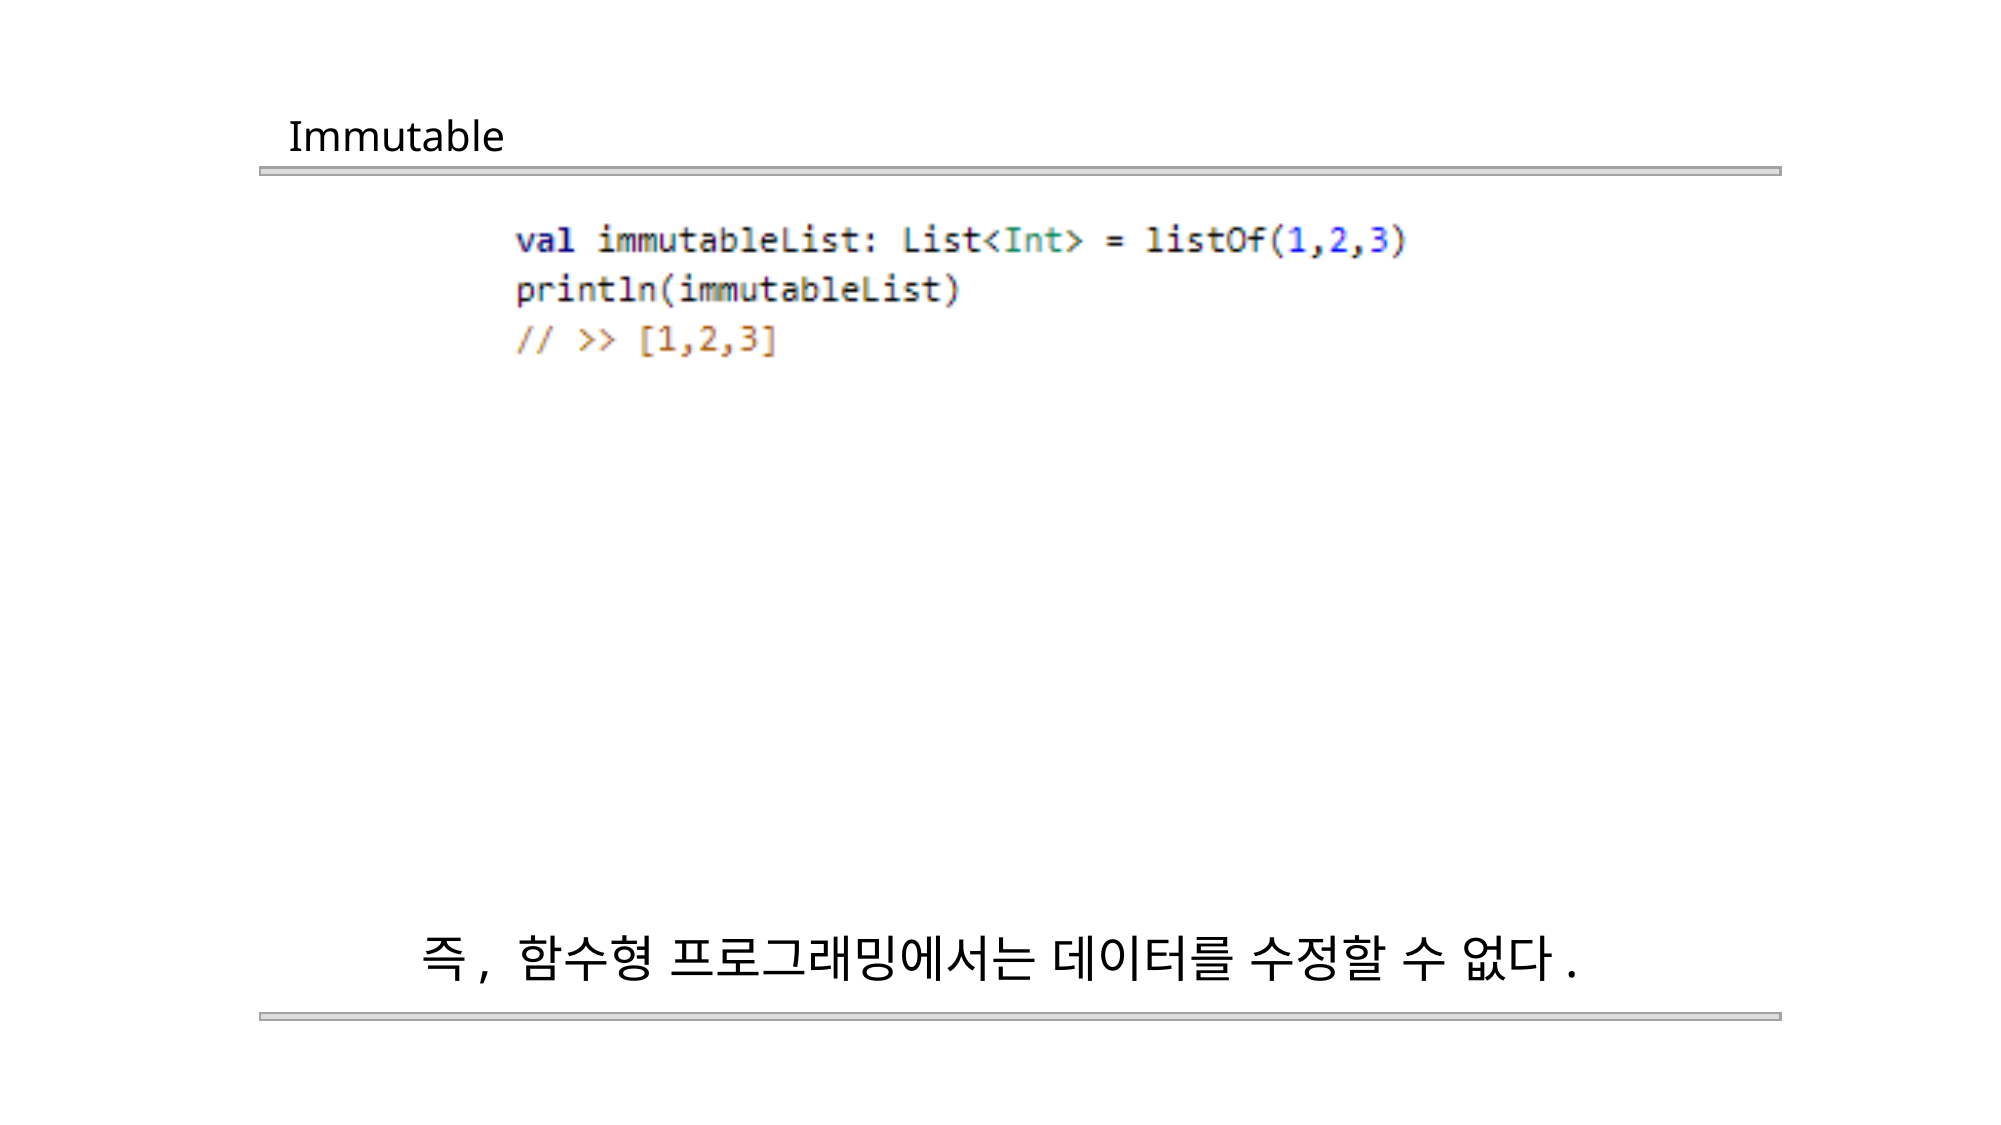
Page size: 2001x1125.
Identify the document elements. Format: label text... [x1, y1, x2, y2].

text_box [259, 166, 1782, 176]
picture [498, 216, 1502, 925]
text_box [259, 1012, 1782, 1021]
text_box Immutable [273, 101, 520, 167]
text_box 즉, 함수형 프로그래밍에서는 데이터를 수정할 수 없다. [406, 919, 1594, 995]
